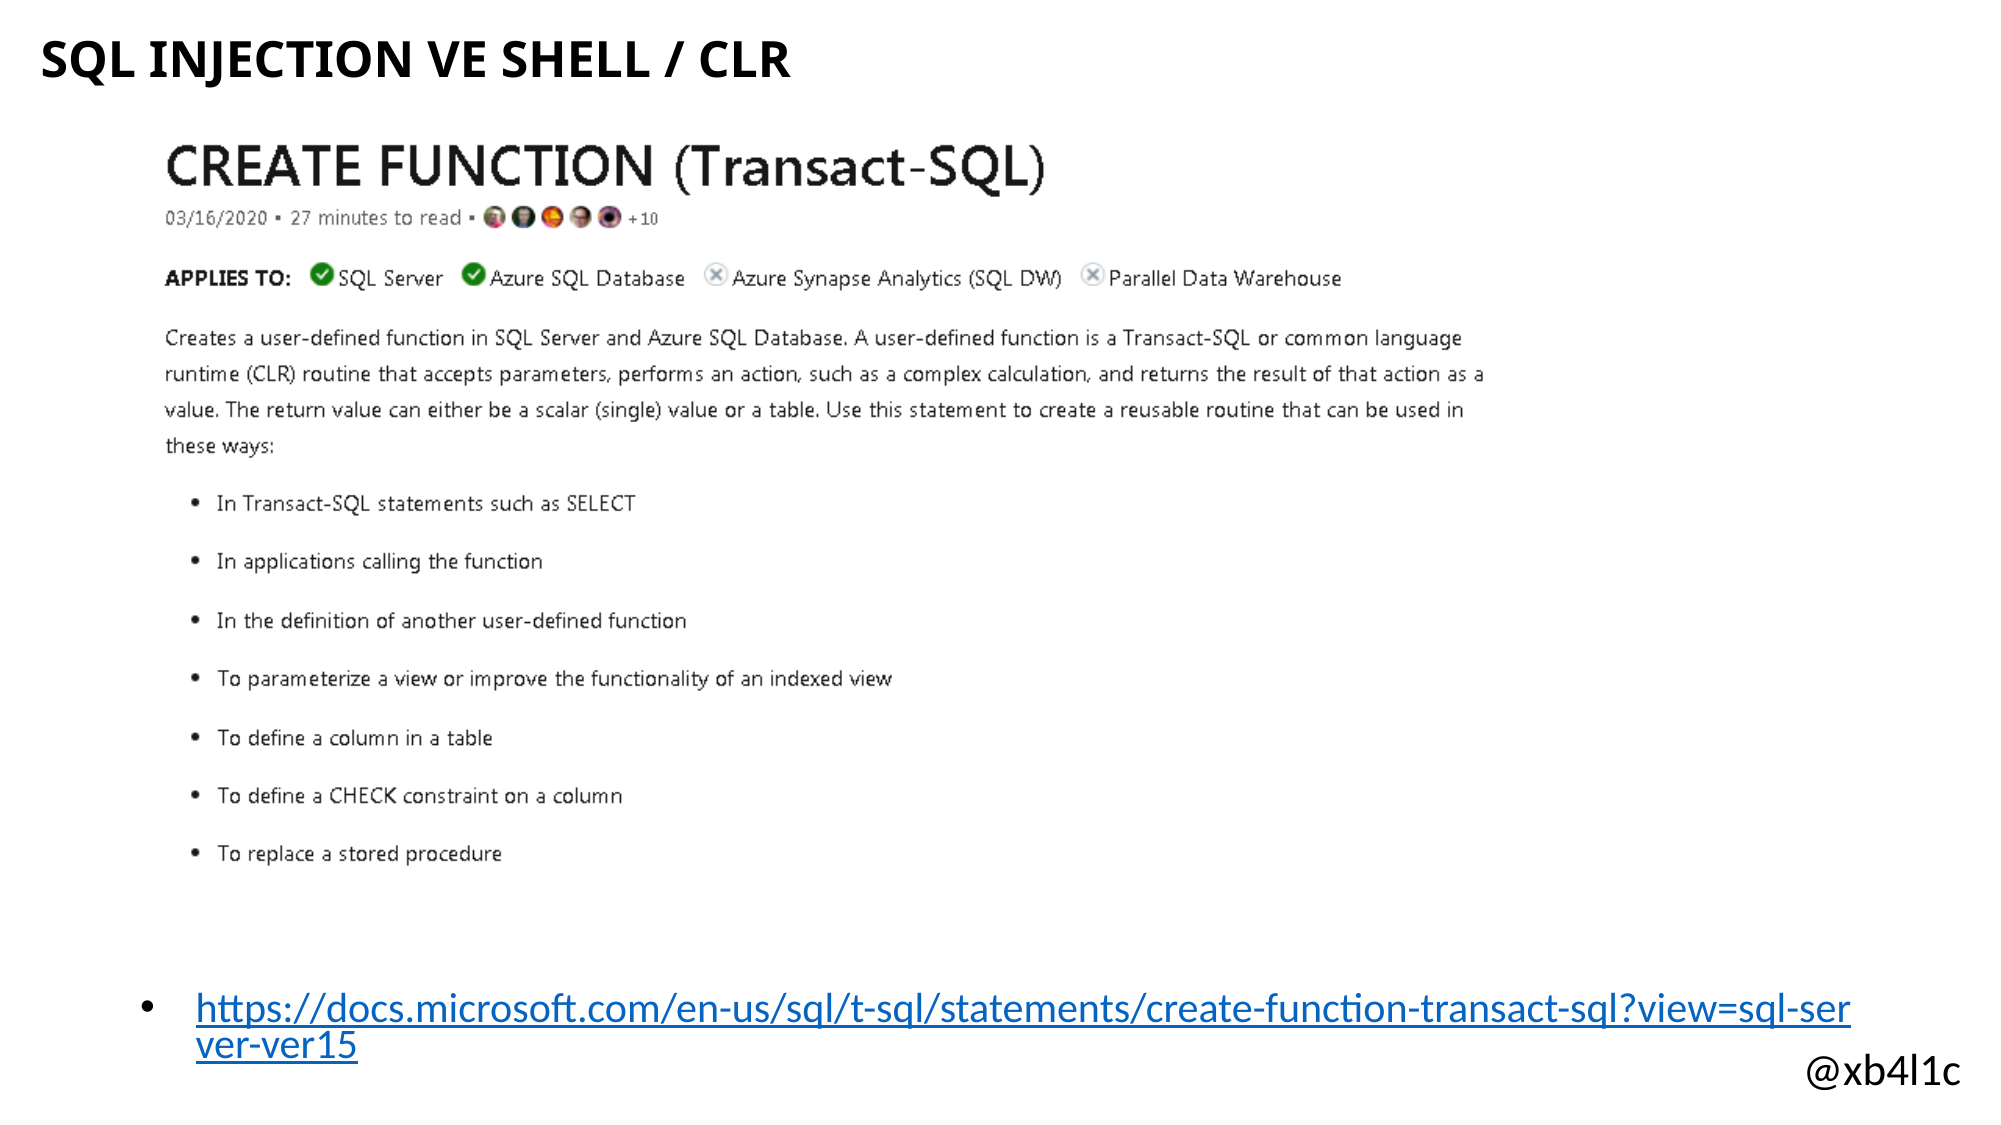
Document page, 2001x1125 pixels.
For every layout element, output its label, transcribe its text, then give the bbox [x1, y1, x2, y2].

title SQL INJECTION VE SHELL / CLR [25, 24, 1526, 96]
picture [140, 136, 1497, 869]
subtitle @xb4l1c [1787, 1039, 1978, 1105]
text_box https://docs.microsoft.com/en-us/sql/t-sql/statements/create-function-transact-sql?view=sql-server-ver15 [125, 220, 1870, 1040]
